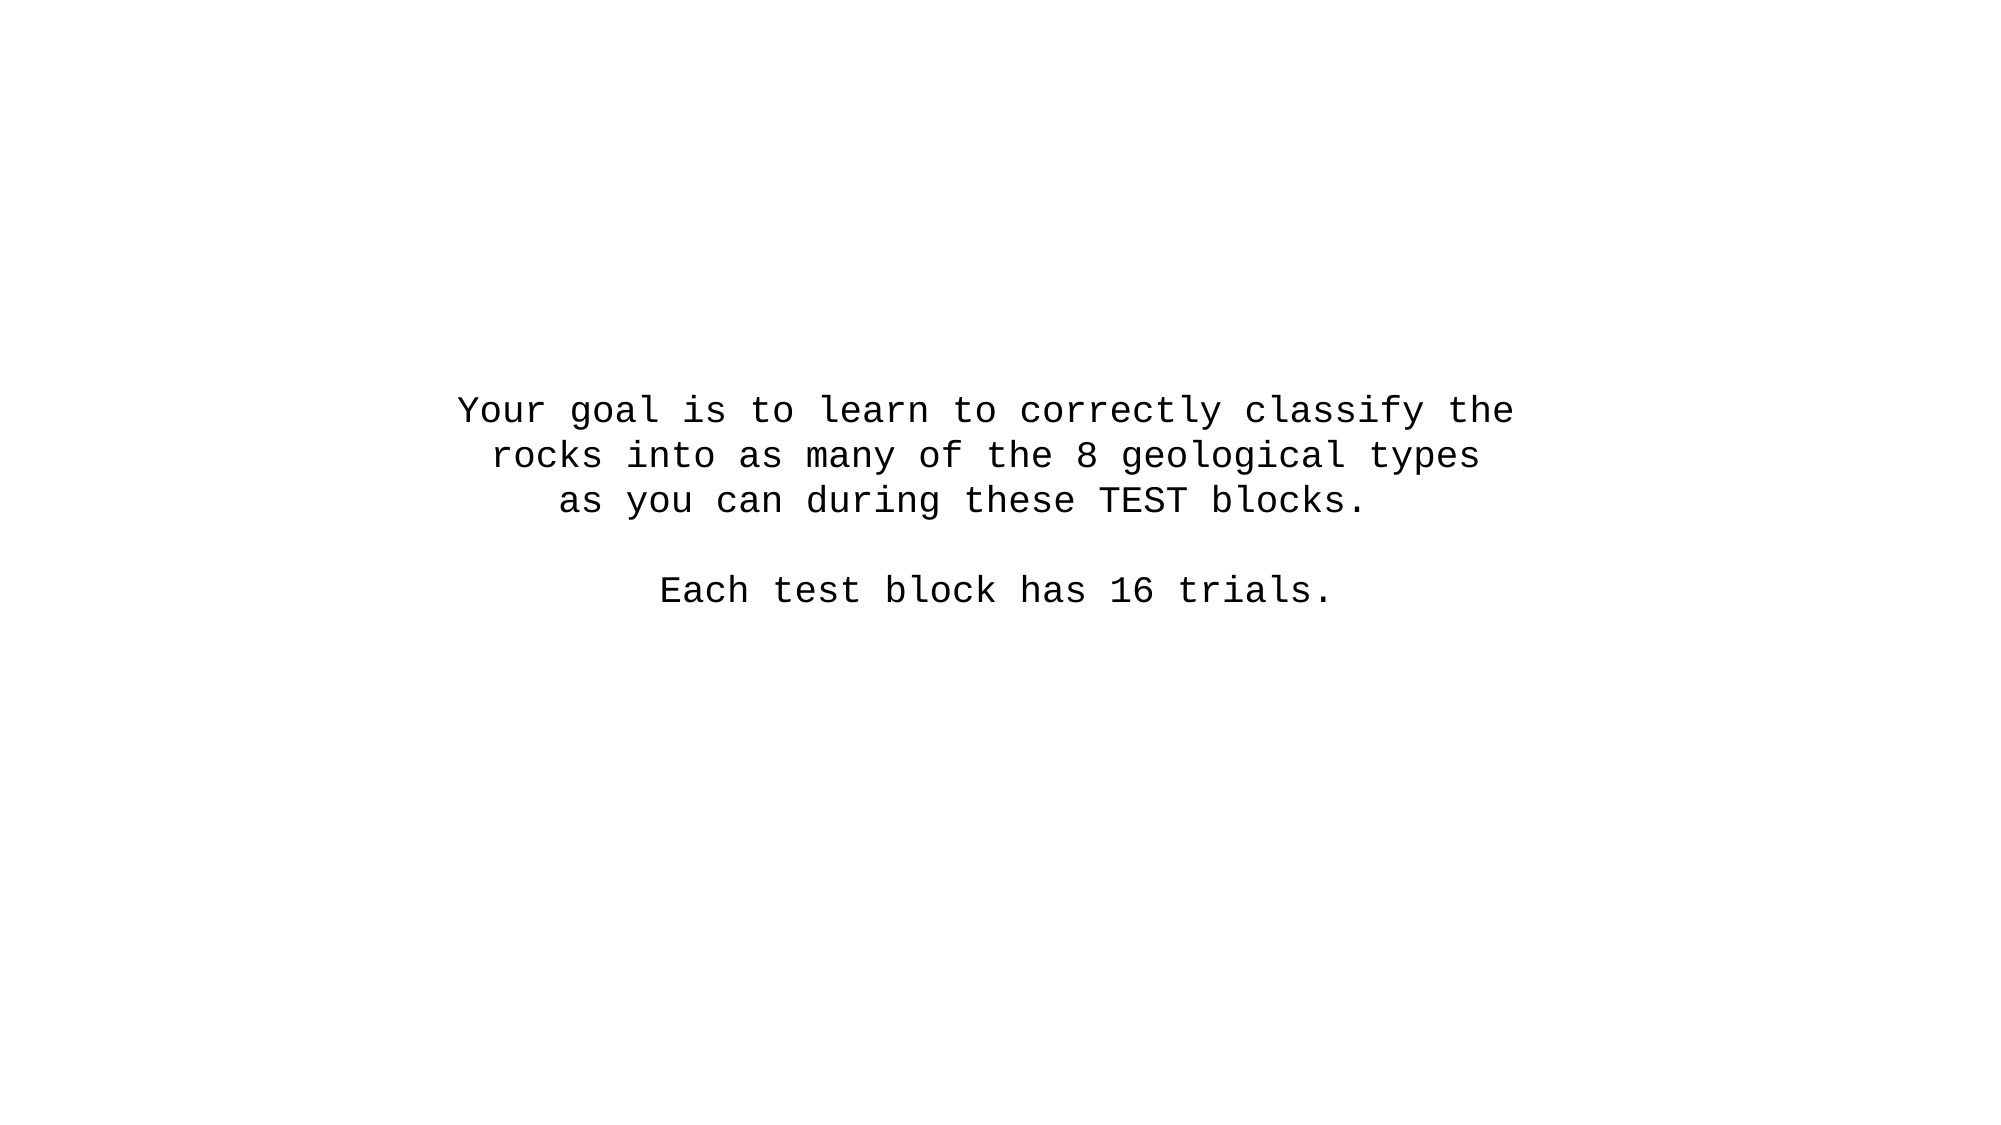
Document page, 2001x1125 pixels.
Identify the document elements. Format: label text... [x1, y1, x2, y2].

text_box Your goal is to learn to correctly classify the rocks into as many of the 8 geological types as you can during these TEST blocks. Each test block has 16 trials. [296, 377, 1698, 708]
